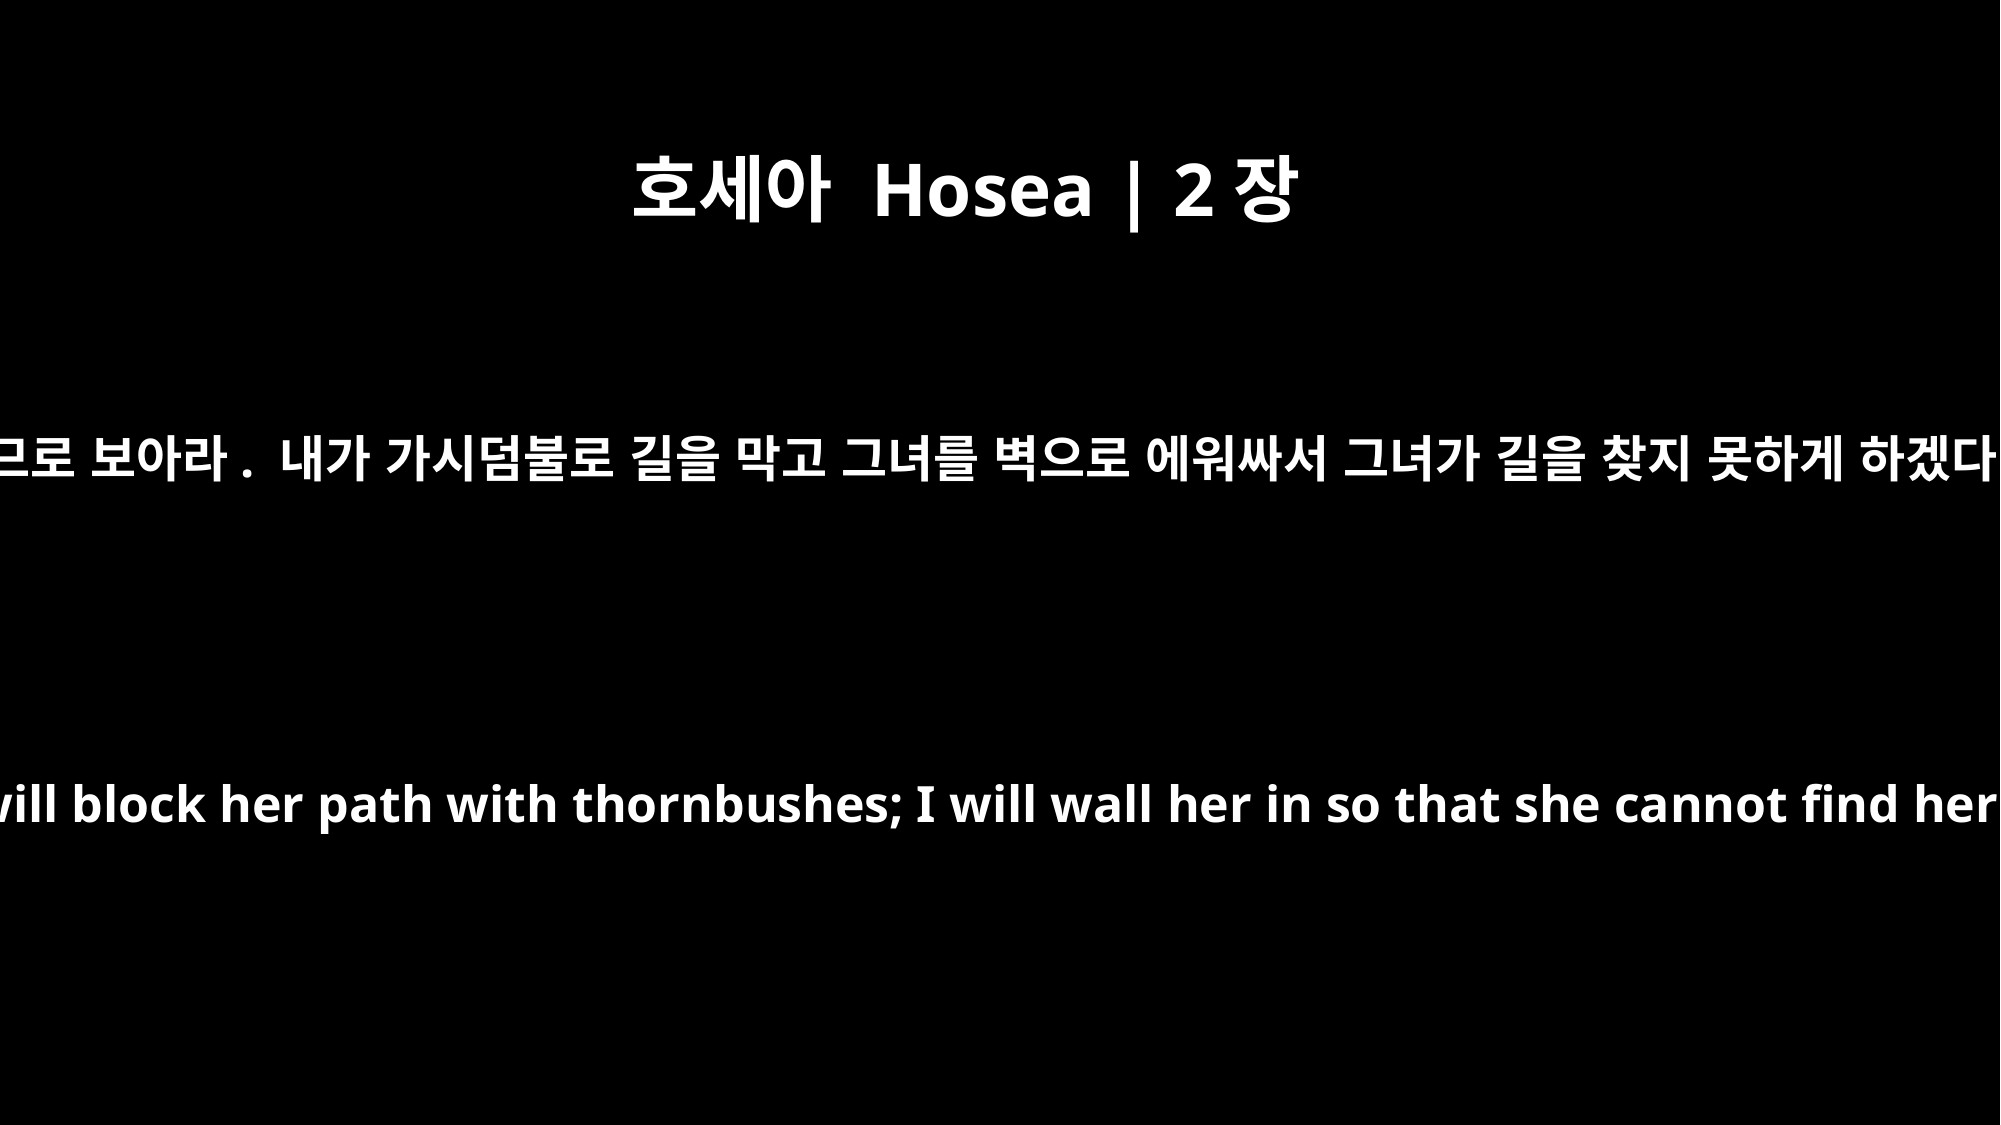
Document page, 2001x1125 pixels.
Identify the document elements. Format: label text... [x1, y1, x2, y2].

text_box 6 그러므로 보아라. 내가 가시덤불로 길을 막고 그녀를 벽으로 에워싸서 그녀가 길을 찾지 못하게 하겠다. [0, 359, 2000, 495]
text_box Therefore I will block her path with thornbushes; I will wall her in so that she cannot find her way. [0, 764, 2000, 840]
text_box 호세아 Hosea | 2장 [616, 136, 1316, 239]
